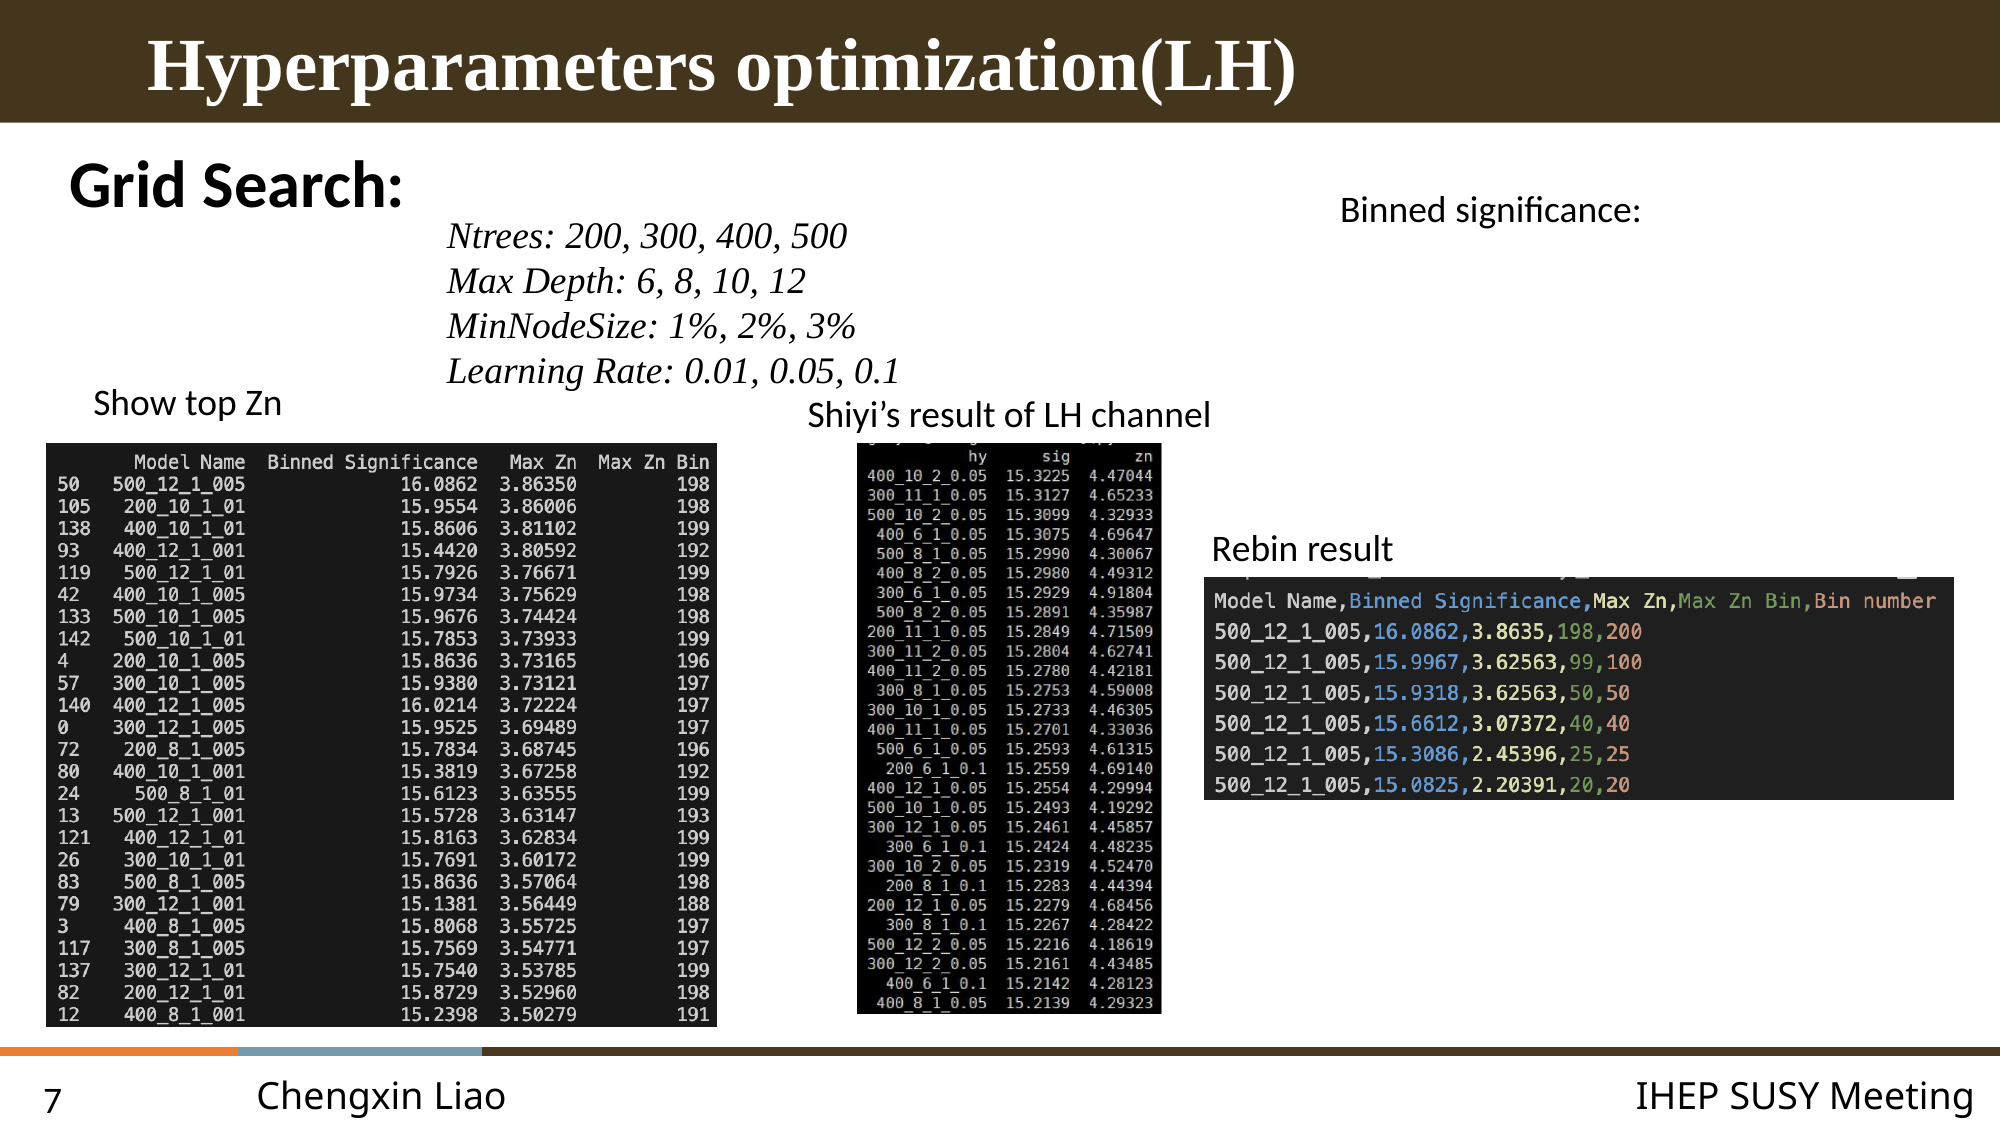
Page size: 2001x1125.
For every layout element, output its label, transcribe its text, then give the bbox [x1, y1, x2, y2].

text_box Chengxin Liao [241, 1064, 522, 1125]
picture [46, 443, 717, 1027]
text_box Ntrees: 200, 300, 400, 500 Max Depth: 6, 8, 10, 12 MinNodeSize: 1%, 2%, 3% Learning Rate: 0.01, 0.05, 0.1 [432, 204, 917, 399]
picture [1204, 577, 1954, 800]
text_box Rebin result [1196, 516, 1409, 577]
text_box Grid Search: [54, 133, 421, 229]
text_box [0, 0, 2000, 124]
text_box IHEP SUSY Meeting [1621, 1064, 1991, 1125]
text_box 7 [28, 1068, 127, 1125]
text_box Show top Zn [78, 370, 298, 431]
picture [856, 442, 1163, 1015]
text_box Hyperparameters optimization(LH) [132, 8, 1314, 113]
text_box Shiyi’s result of LH channel [792, 382, 1227, 443]
